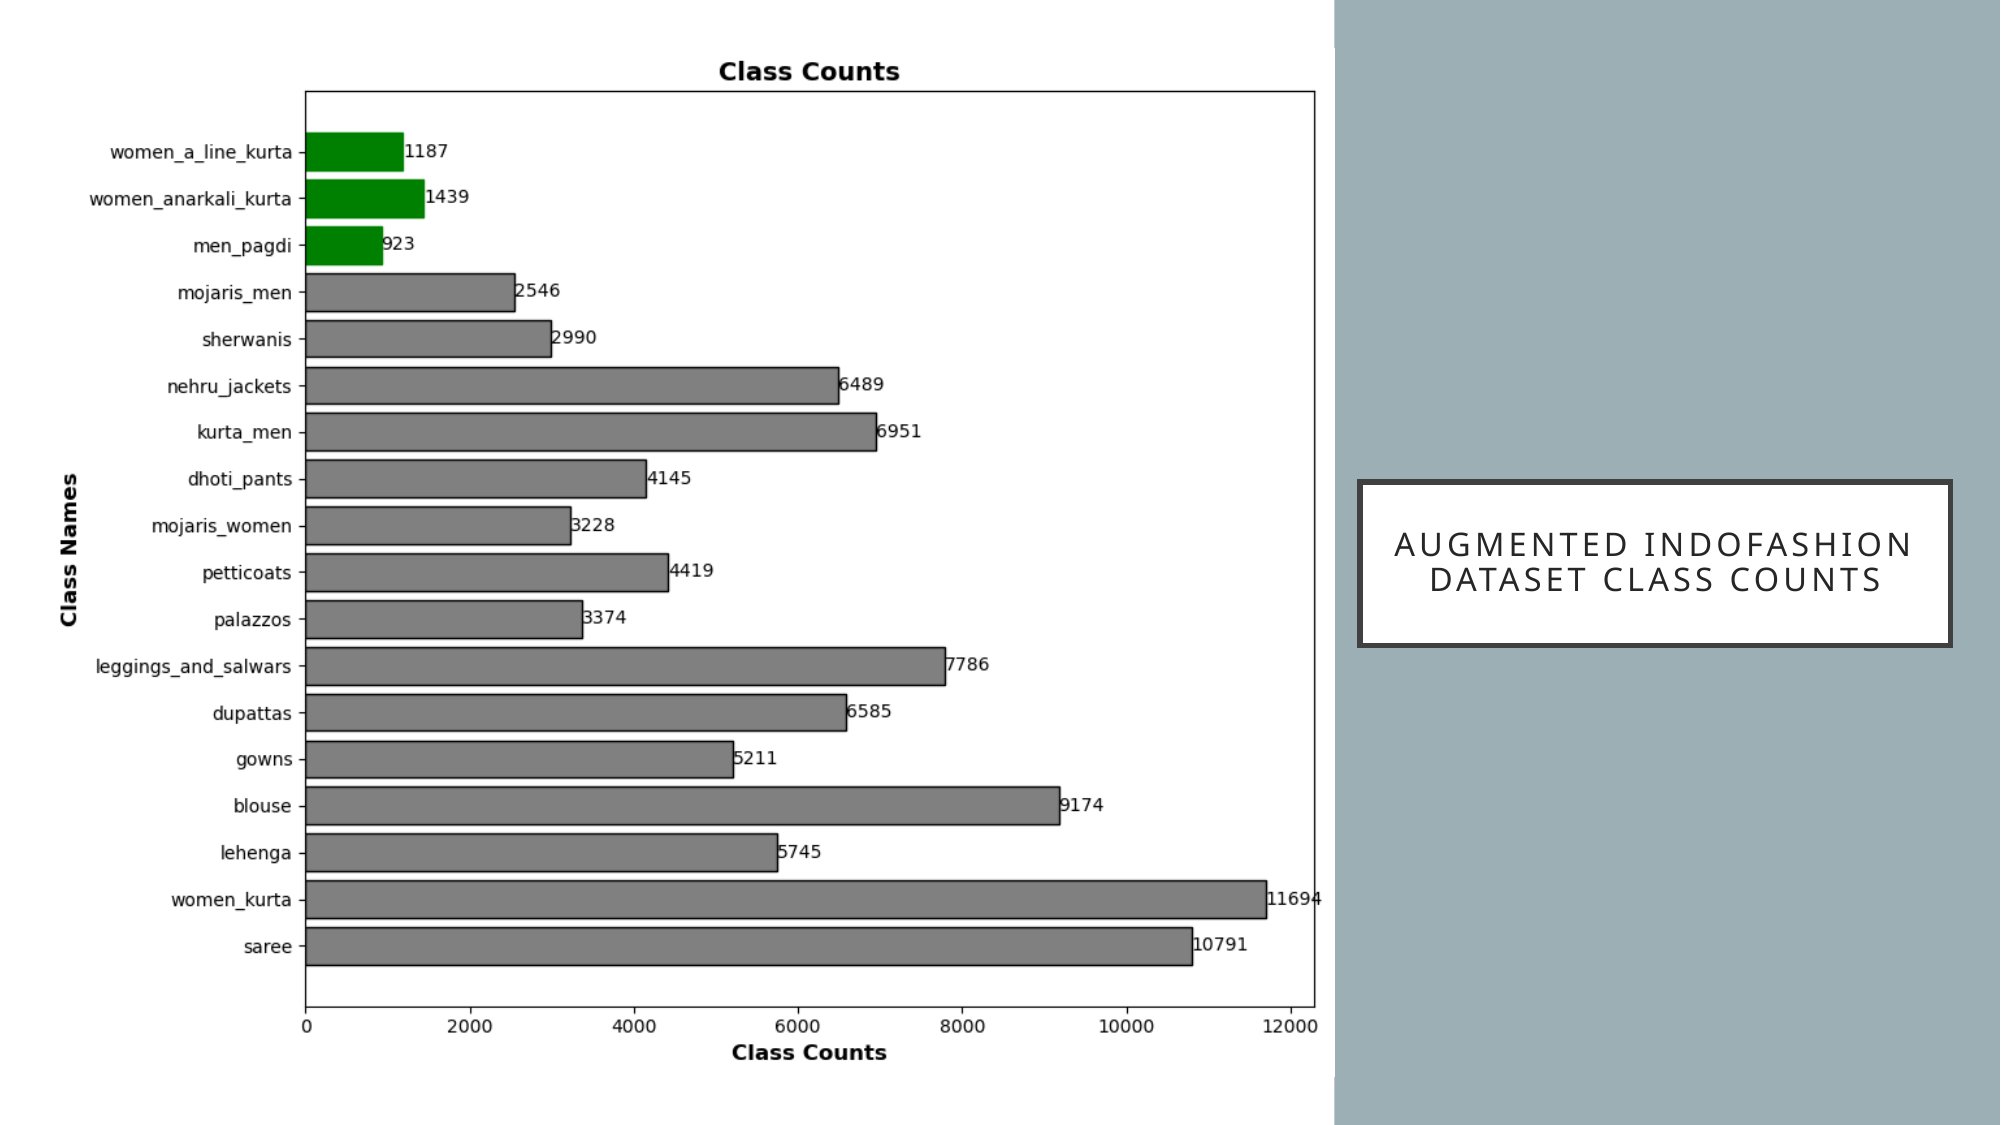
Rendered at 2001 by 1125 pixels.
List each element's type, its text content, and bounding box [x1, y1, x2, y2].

text_box [0, 0, 1335, 1125]
title Augmented IndoFashion Dataset Class counts [1357, 479, 1953, 648]
picture [49, 48, 1335, 1077]
